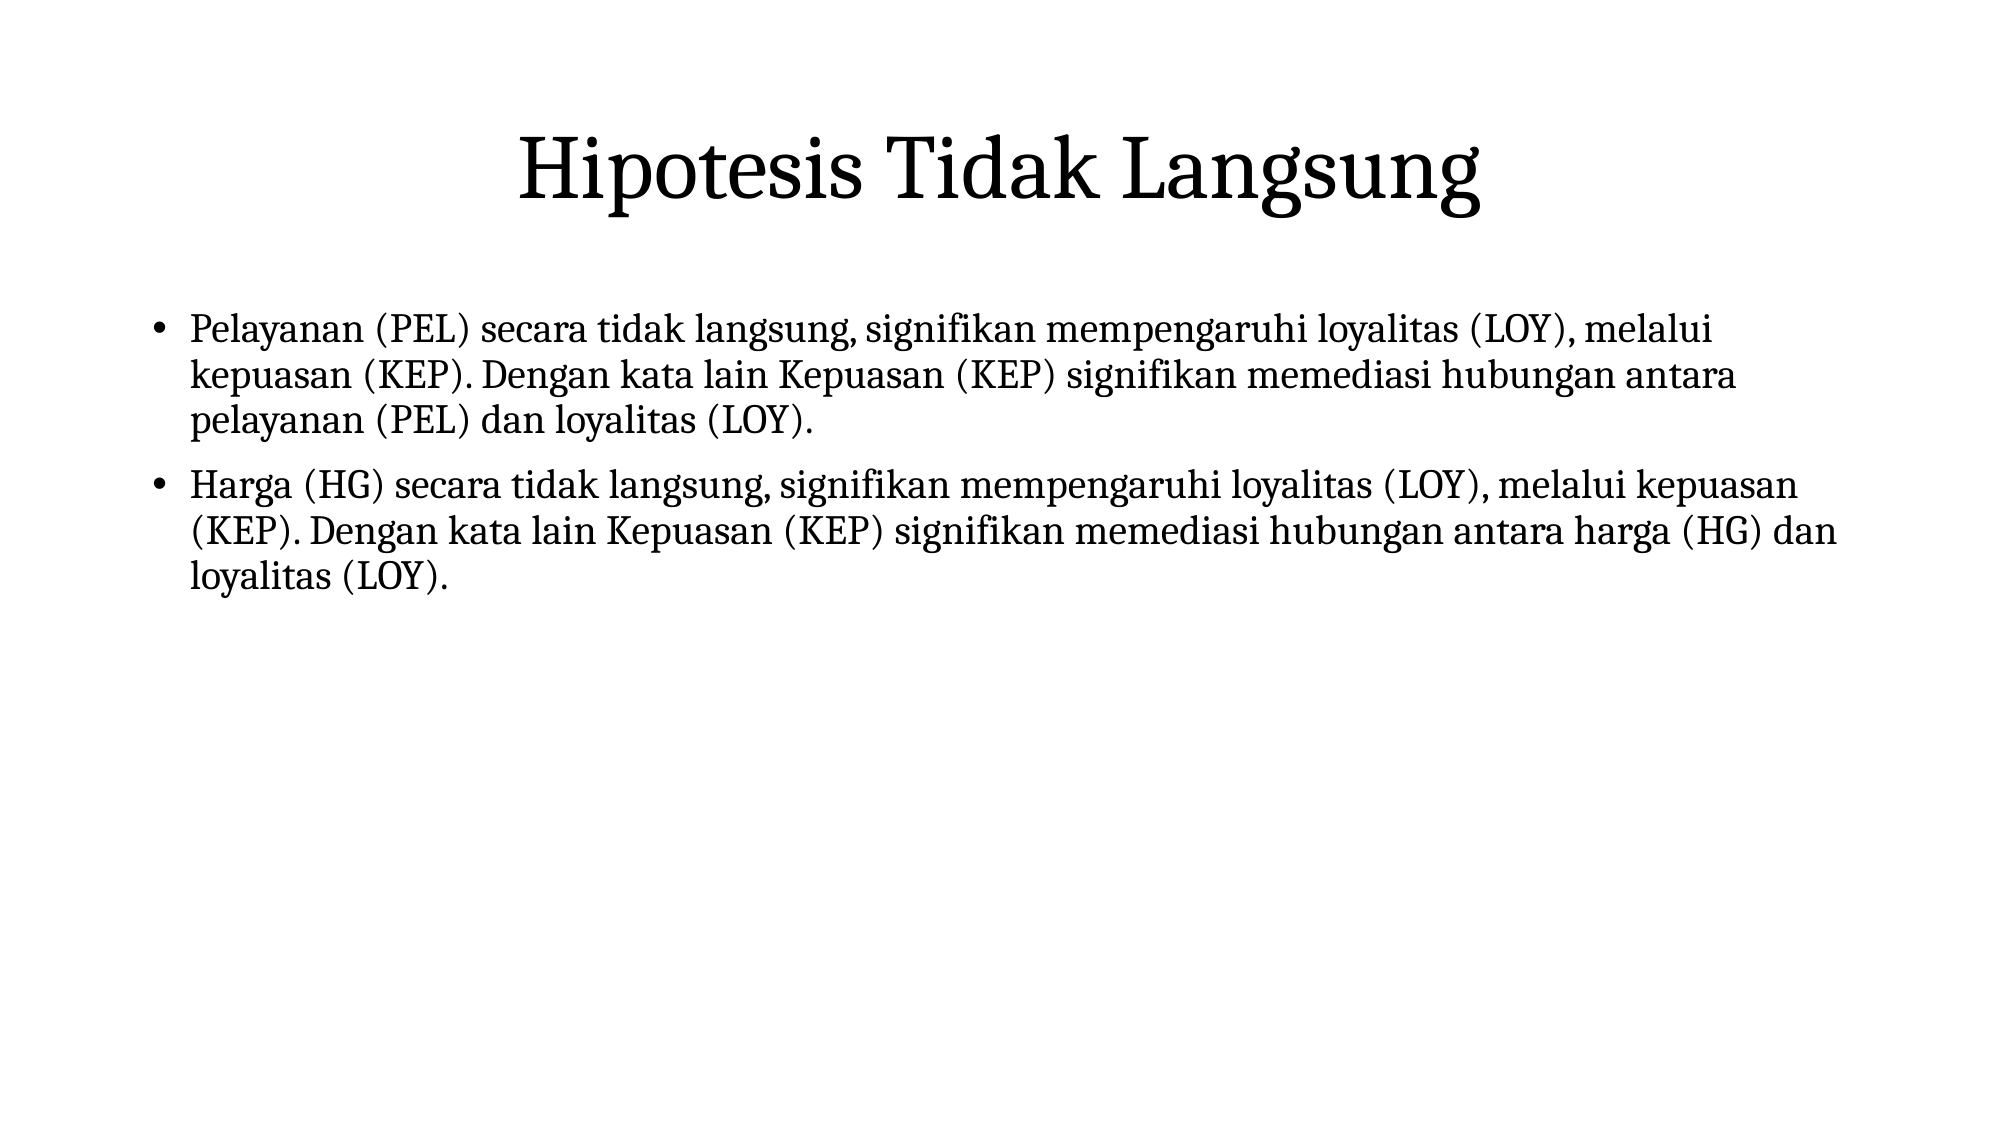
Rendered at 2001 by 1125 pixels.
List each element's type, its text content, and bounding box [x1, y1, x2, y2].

title Hipotesis Tidak Langsung [137, 59, 1863, 278]
list Pelayanan (PEL) secara tidak langsung, signifikan mempengaruhi loyalitas (LOY), melalui kepuasan (KEP). Dengan kata lain Kepuasan (KEP) signifikan memediasi hubungan antara pelayanan (PEL) dan loyalitas (LOY). Harga (HG) secara tidak langsung, signifikan mempengaruhi loyalitas (LOY), melalui kepuasan (KEP). Dengan kata lain Kepuasan (KEP) signifikan memediasi hubungan antara harga (HG) dan loyalitas (LOY). [137, 299, 1863, 1014]
